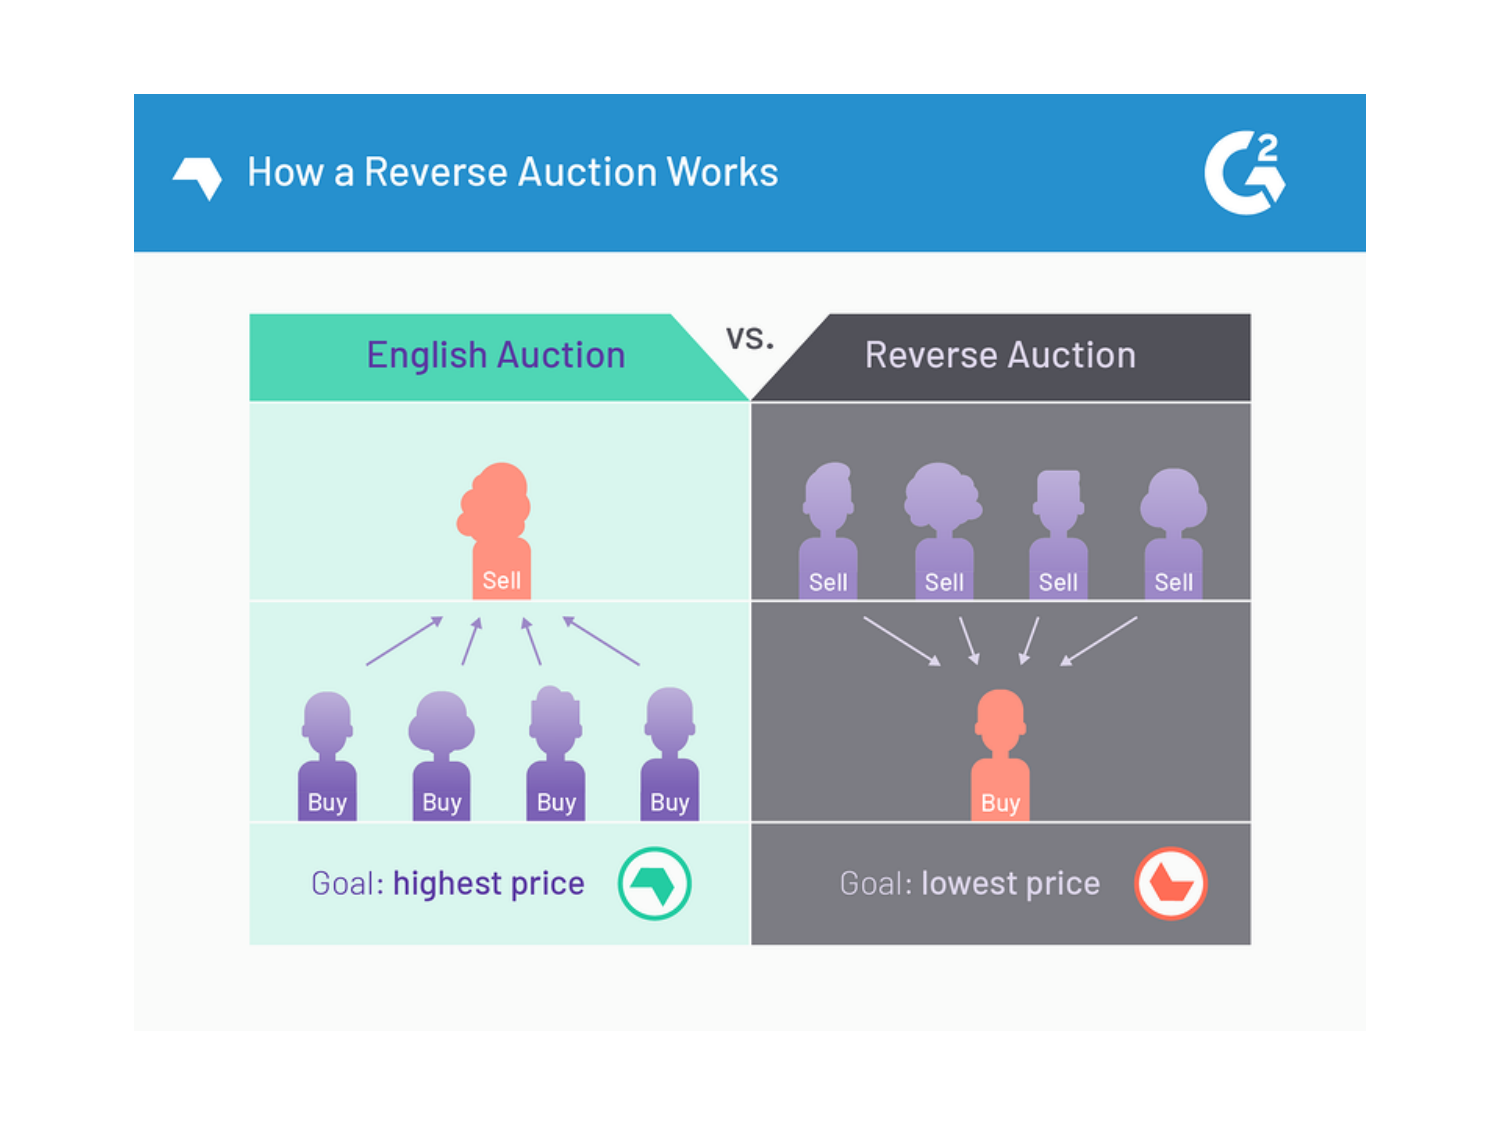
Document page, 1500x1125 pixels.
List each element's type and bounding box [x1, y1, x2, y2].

picture [134, 94, 1366, 1031]
